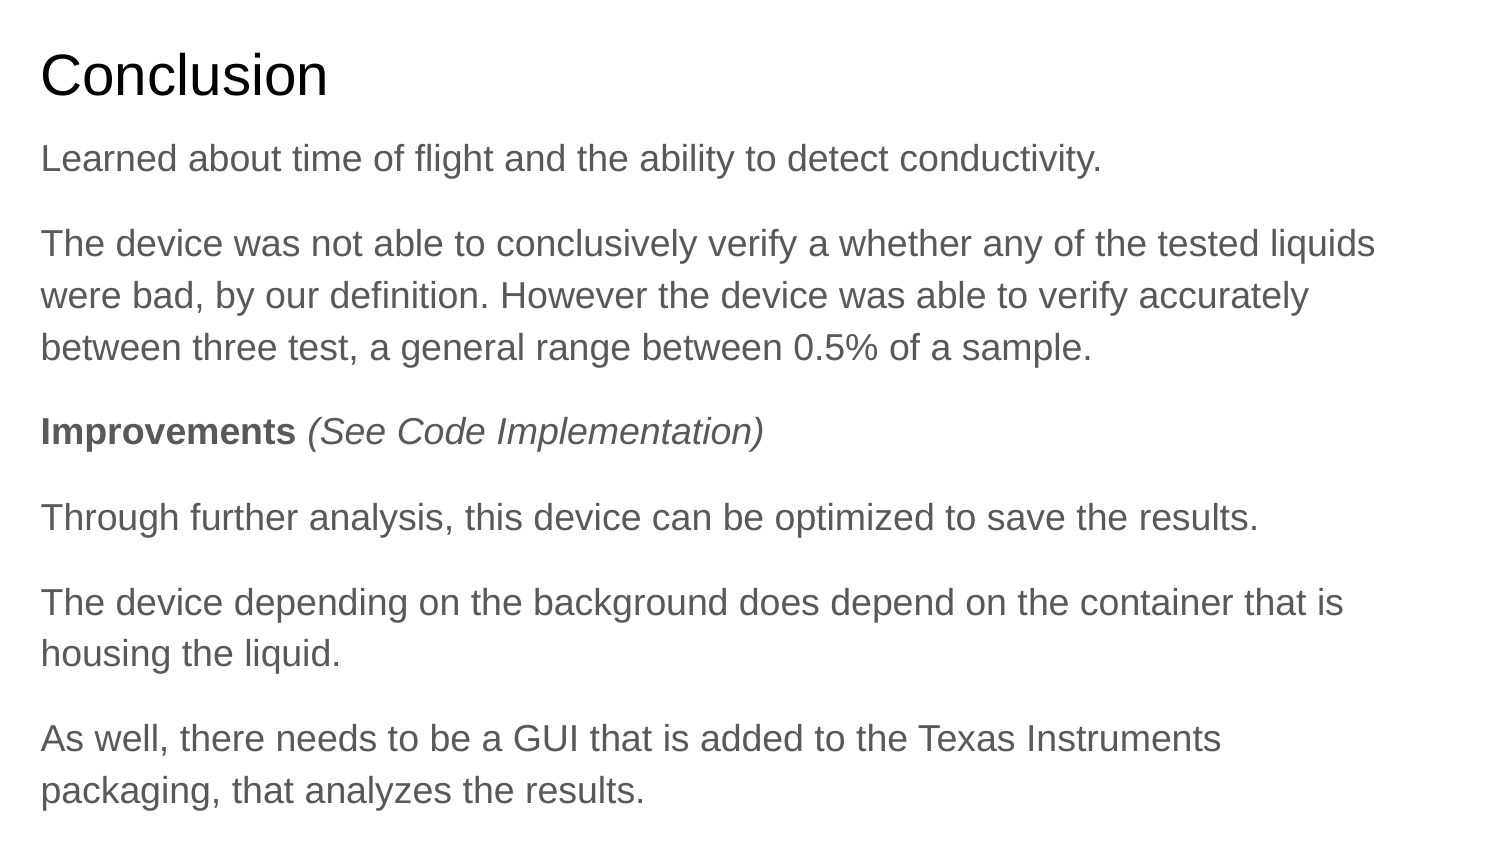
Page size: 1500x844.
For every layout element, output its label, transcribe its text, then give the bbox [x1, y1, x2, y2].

title Conclusion [25, 22, 1424, 112]
list Learned about time of flight and the ability to detect conductivity. The device was not able to conclusively verify a whether any of the tested liquids were bad, by our definition. However the device was able to verify accurately between three test, a general range between 0.5% of a sample. Improvements (See Code Implementation) Through further analysis, this device can be optimized to save the results. The device depending on the background does depend on the container that is housing the liquid. As well, there needs to be a GUI that is added to the Texas Instruments packaging, that analyzes the results. [25, 112, 1424, 673]
